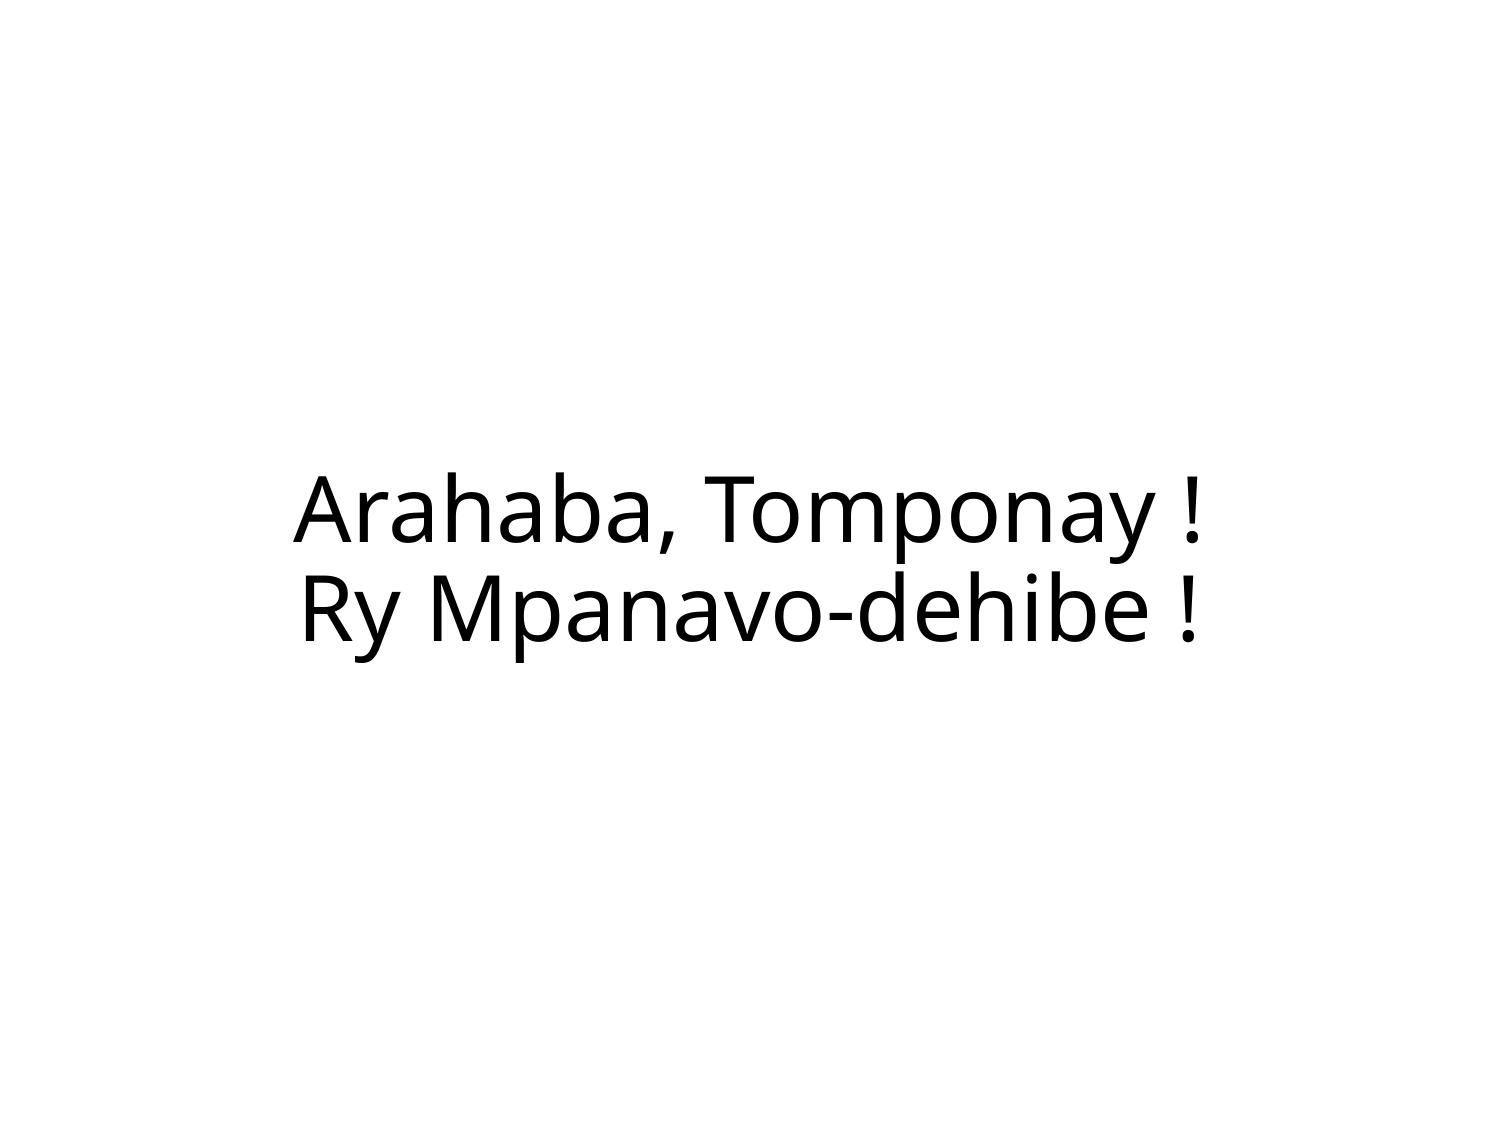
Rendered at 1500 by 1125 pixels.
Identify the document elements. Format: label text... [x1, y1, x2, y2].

title Arahaba, Tomponay ! Ry Mpanavo-dehibe ! [51, 453, 1449, 672]
